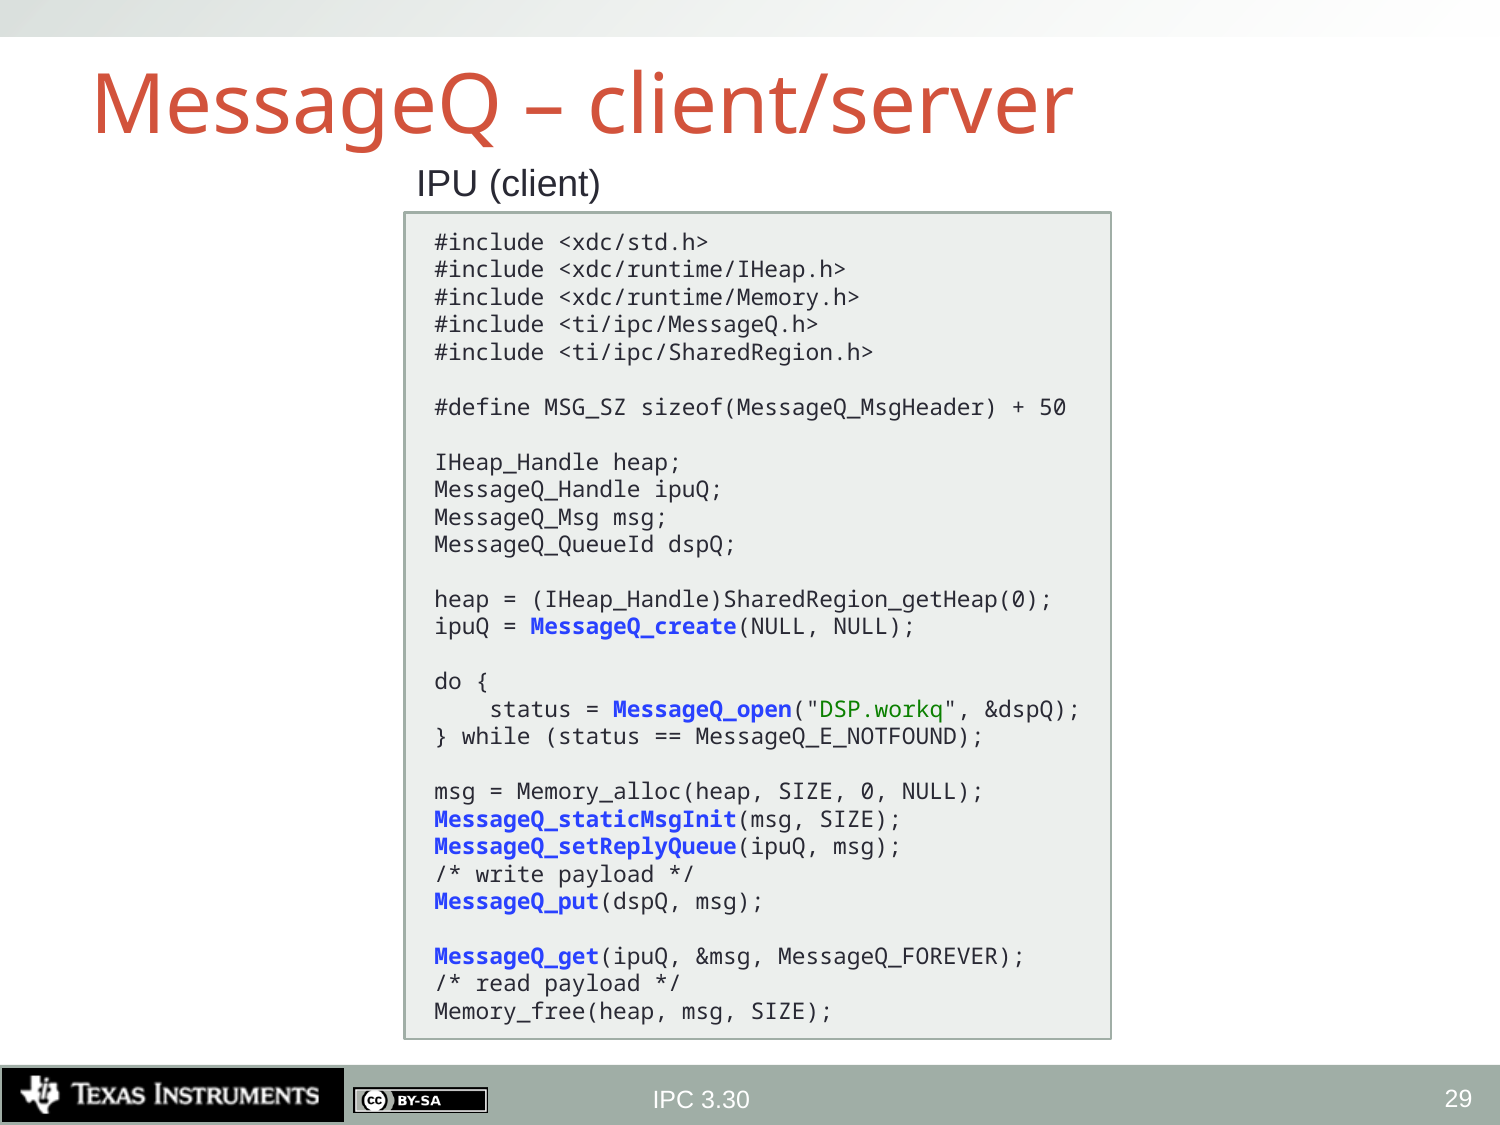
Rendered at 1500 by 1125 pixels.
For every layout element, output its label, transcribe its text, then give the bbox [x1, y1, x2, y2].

picture [2, 1068, 344, 1122]
text_box IPU (client) [401, 151, 617, 212]
text_box #include <xdc/std.h> #include <xdc/runtime/IHeap.h> #include <xdc/runtime/Memory.h> #include <ti/ipc/MessageQ.h> #include <ti/ipc/SharedRegion.h> #define MSG_SZ sizeof(MessageQ_MsgHeader) + 50 IHeap_Handle heap; MessageQ_Handle ipuQ; MessageQ_Msg msg; MessageQ_QueueId dspQ; heap = (IHeap_Handle)SharedRegion_getHeap(0); ipuQ = MessageQ_create(NULL, NULL); do { status = MessageQ_open("DSP.workq", &dspQ); } while (status == MessageQ_E_NOTFOUND); msg = Memory_alloc(heap, SIZE, 0, NULL); MessageQ_staticMsgInit(msg, SIZE); MessageQ_setReplyQueue(ipuQ, msg); /* write payload */ MessageQ_put(dspQ, msg); MessageQ_get(ipuQ, &msg, MessageQ_FOREVER); /* read payload */ Memory_free(heap, msg, SIZE); [404, 212, 1111, 1039]
slide_number 29 [1312, 1071, 1488, 1125]
title MessageQ – client/server [75, 37, 1425, 163]
footer IPC 3.30 [637, 1071, 1312, 1125]
picture [353, 1087, 488, 1113]
